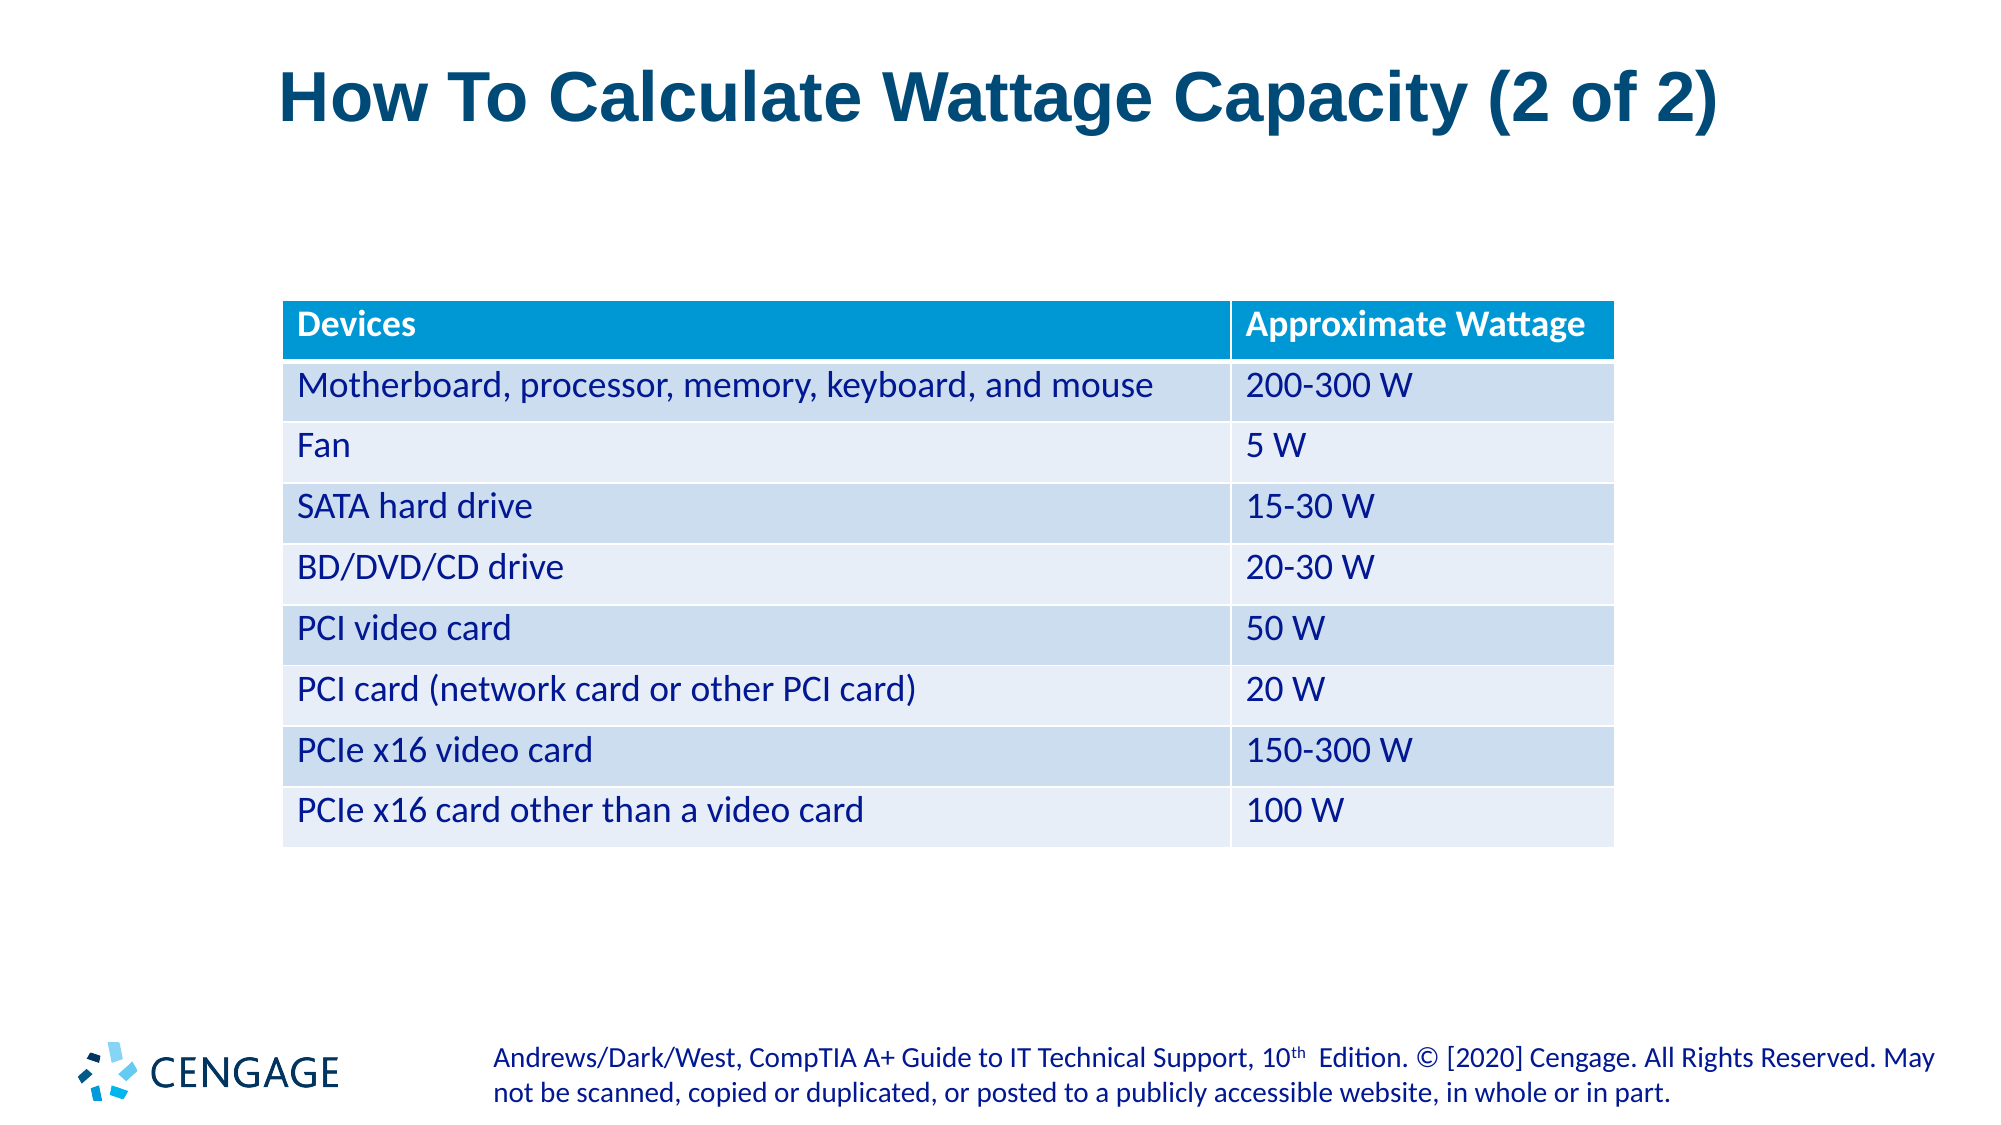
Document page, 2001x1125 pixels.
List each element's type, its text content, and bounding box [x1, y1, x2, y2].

table_cell PCI card (network card or other PCI card) [283, 666, 1230, 725]
picture [78, 1042, 338, 1101]
table_cell 200-300 W [1232, 364, 1614, 421]
table_cell 20 W [1232, 666, 1614, 725]
table_cell 100 W [1232, 788, 1614, 847]
table_cell PCIe x16 video card [283, 727, 1230, 786]
table_cell BD/DVD/CD drive [283, 545, 1230, 604]
table_cell SATA hard drive [283, 484, 1230, 543]
table_cell PCI video card [283, 606, 1230, 665]
table_cell 15-30 W [1232, 484, 1614, 543]
table_cell Motherboard, processor, memory, keyboard, and mouse [283, 364, 1230, 421]
table_cell 150-300 W [1232, 727, 1614, 786]
table_header Approximate Wattage [1232, 301, 1614, 359]
table_cell 20-30 W [1232, 545, 1614, 604]
table_header Devices [283, 301, 1230, 359]
table_cell 50 W [1232, 606, 1614, 665]
table_cell Fan [283, 423, 1230, 482]
table_cell 5 W [1232, 423, 1614, 482]
table_cell PCIe x16 card other than a video card [283, 788, 1230, 847]
title How To Calculate Wattage Capacity (2 of 2) [137, 59, 1863, 171]
